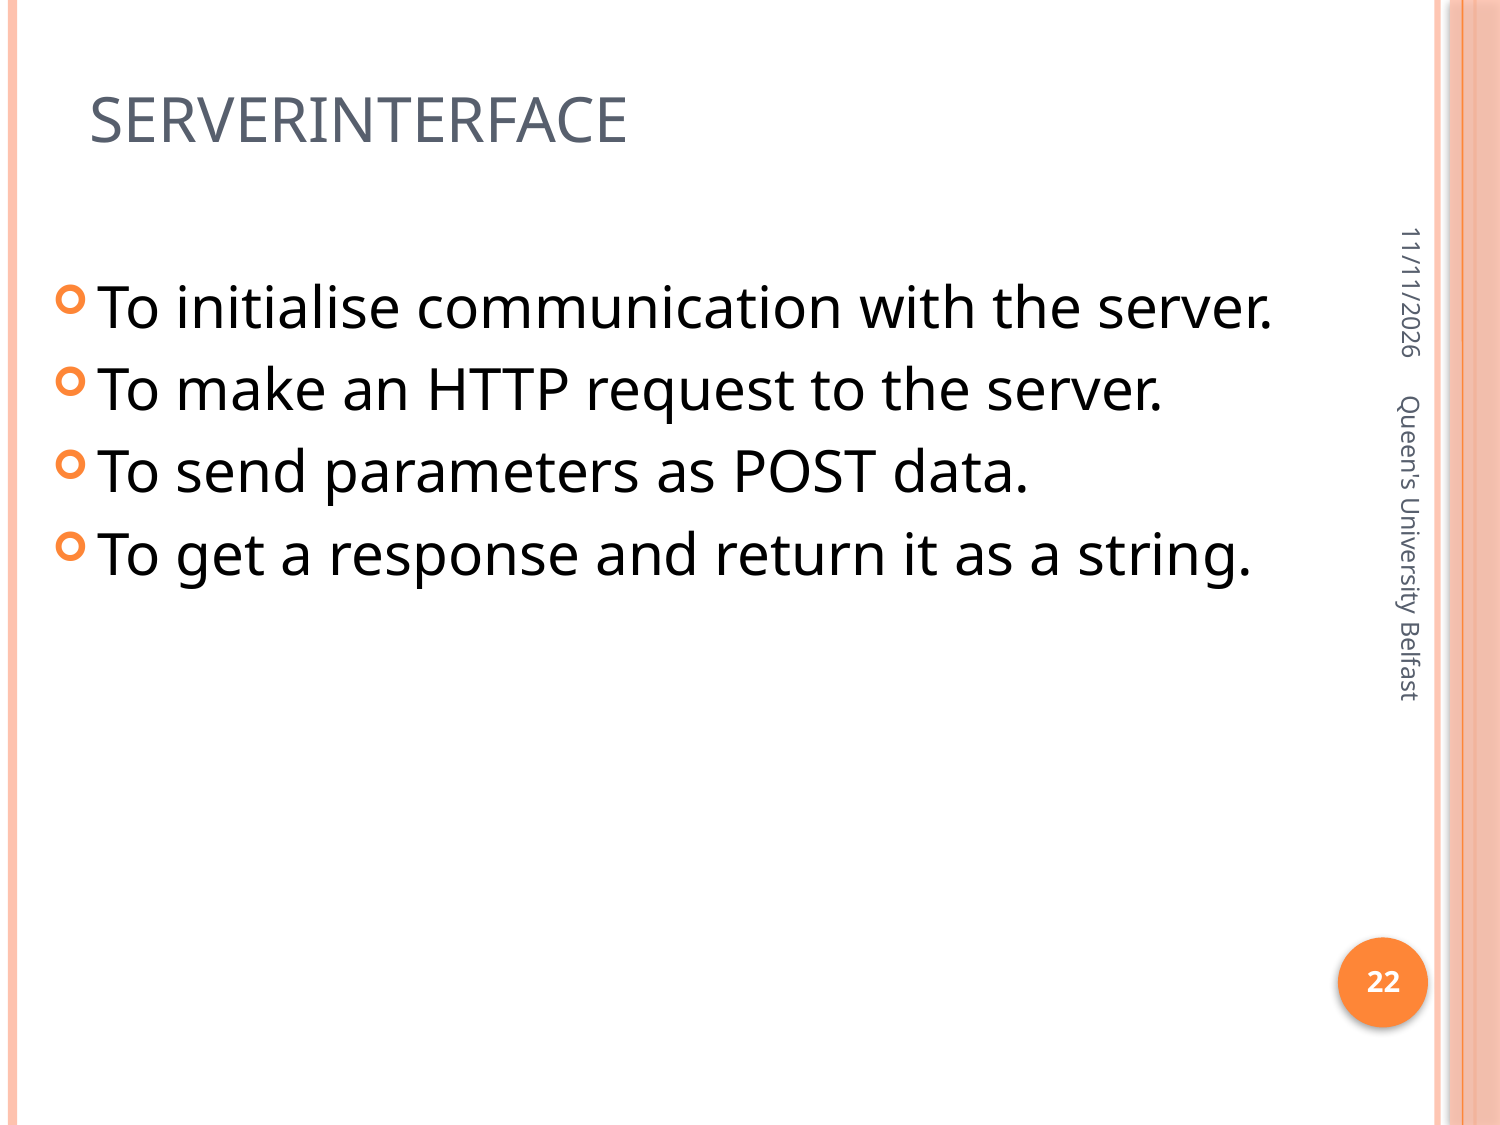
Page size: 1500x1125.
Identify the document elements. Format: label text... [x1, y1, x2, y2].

title Serverinterface [75, 45, 1300, 163]
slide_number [1378, 43, 1442, 374]
slide_number 22 [1338, 940, 1434, 1027]
footer Queen's University Belfast [1379, 380, 1440, 906]
list To initialise communication with the server. To make an HTTP request to the server. To send parameters as POST data. To get a response and return it as a string. [37, 262, 1338, 1050]
